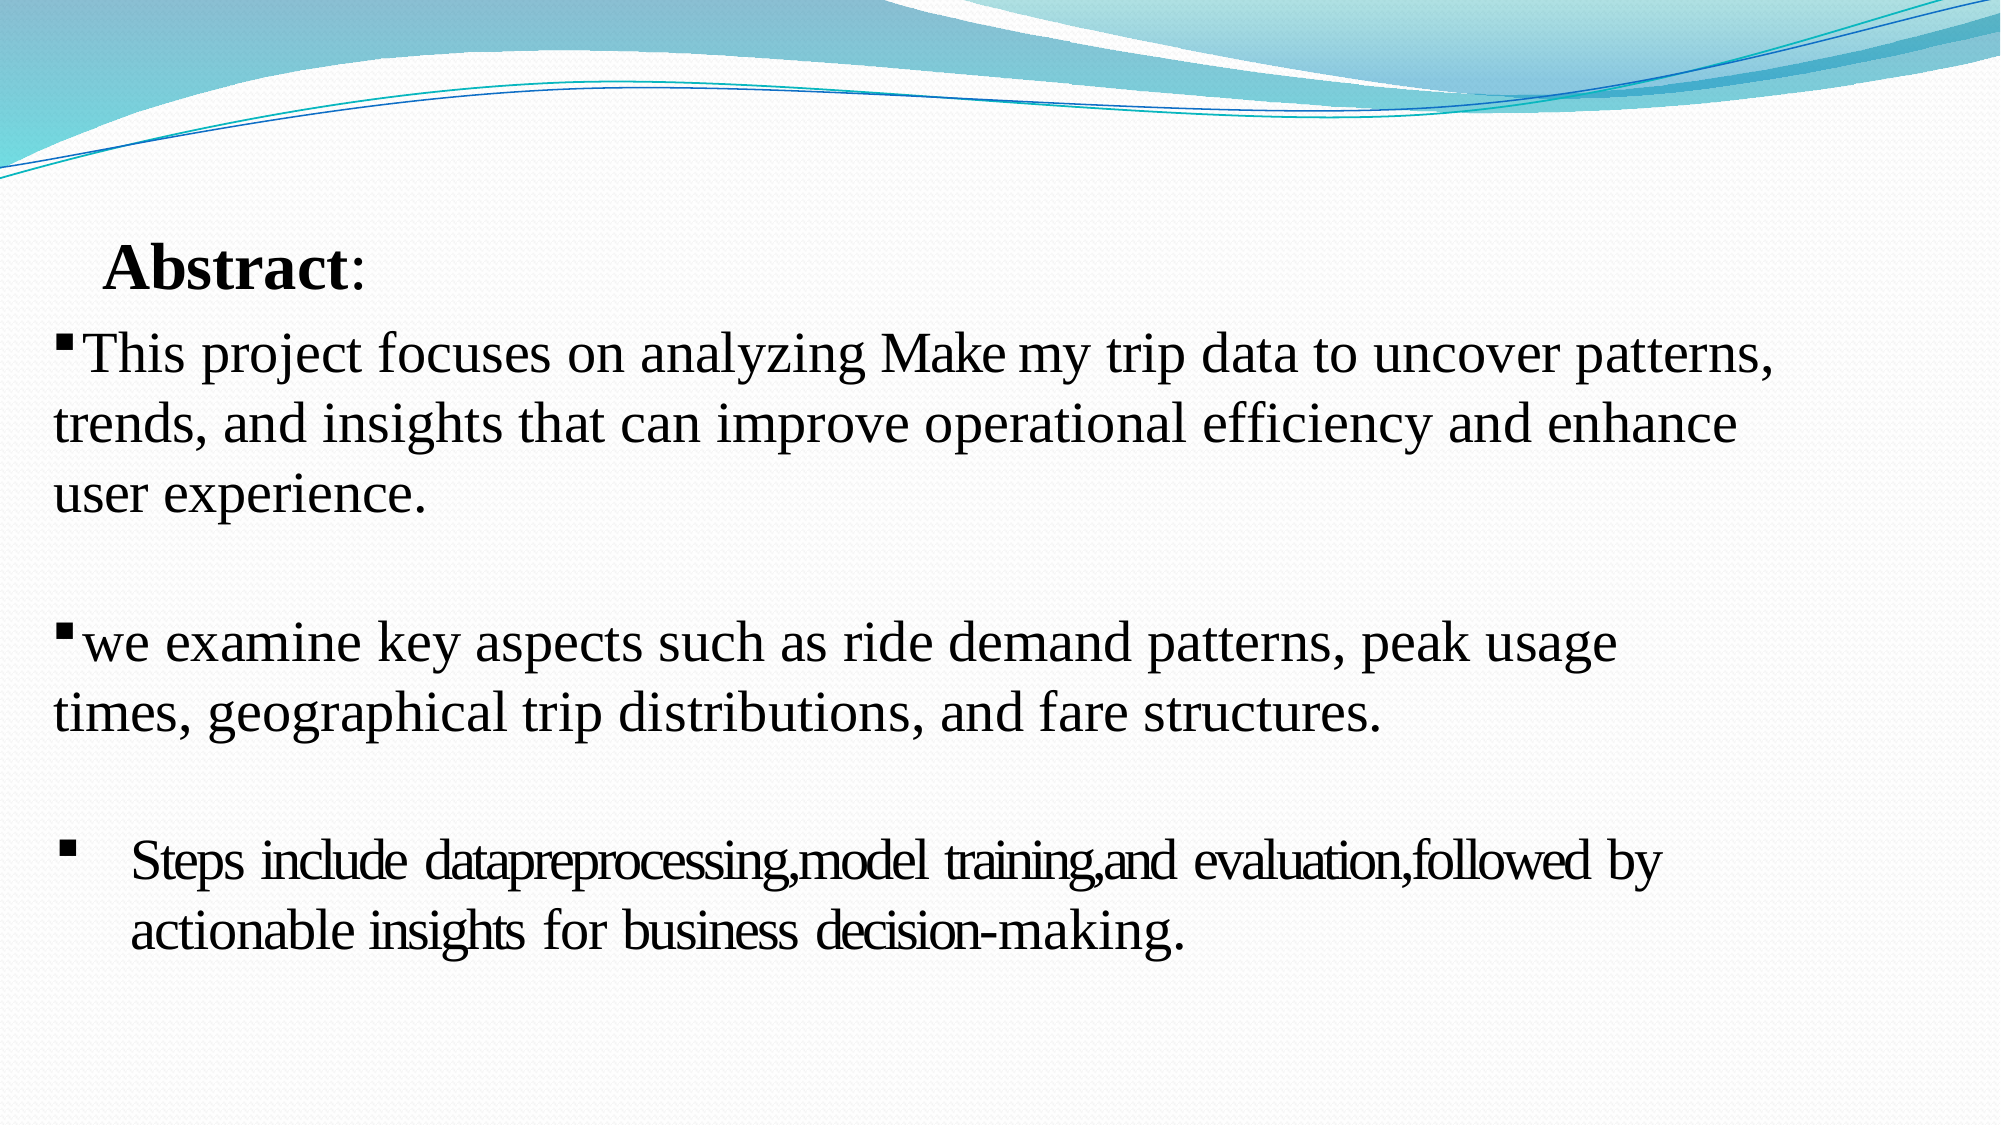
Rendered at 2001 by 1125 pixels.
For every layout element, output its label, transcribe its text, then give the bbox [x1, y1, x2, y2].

title Abstract: [99, 113, 1900, 303]
text_box This project focuses on analyzing Make my trip data to uncover patterns, trends, and insights that can improve operational efficiency and enhance user experience. we examine key aspects such as ride demand patterns, peak usage times, geographical trip distributions, and fare structures. Steps include datapreprocessing,model training,and evaluation,followed by actionable insights for business decision-making. [50, 312, 1855, 961]
